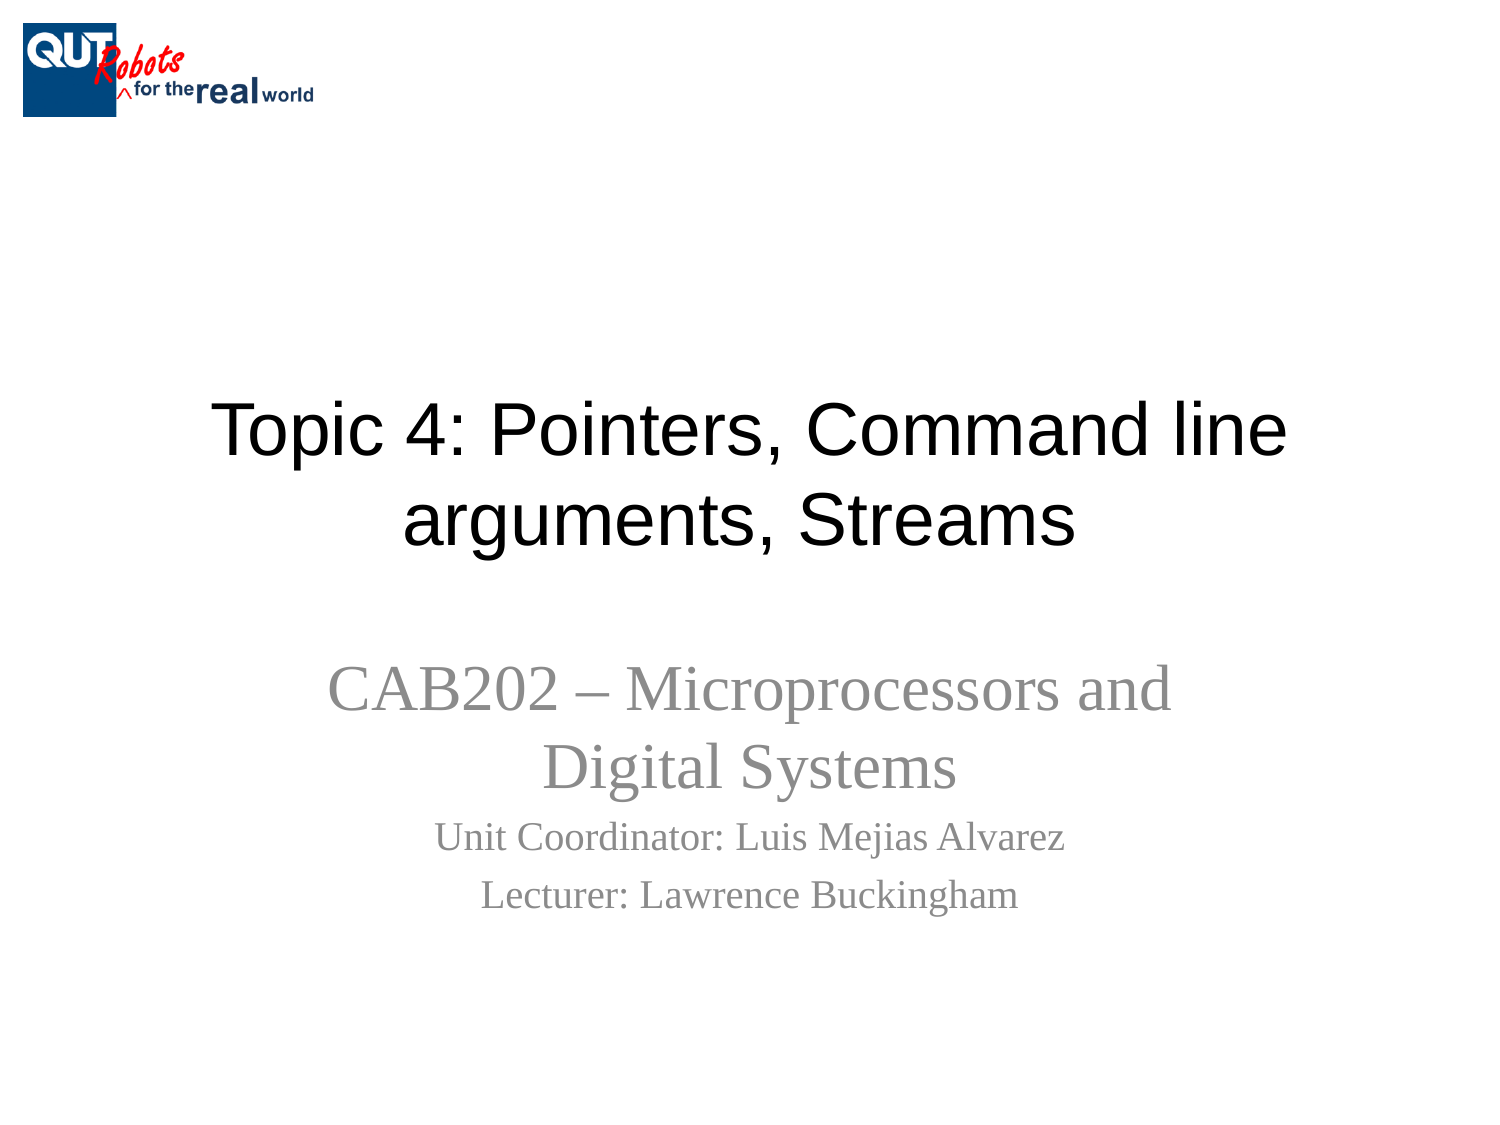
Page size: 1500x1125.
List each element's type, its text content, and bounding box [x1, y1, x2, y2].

title Topic 4: Pointers, Command line arguments, Streams [112, 349, 1388, 591]
subtitle CAB202 – Microprocessors and Digital Systems Unit Coordinator: Luis Mejias Alvarez Lecturer: Lawrence Buckingham [225, 637, 1275, 925]
picture [23, 23, 326, 117]
